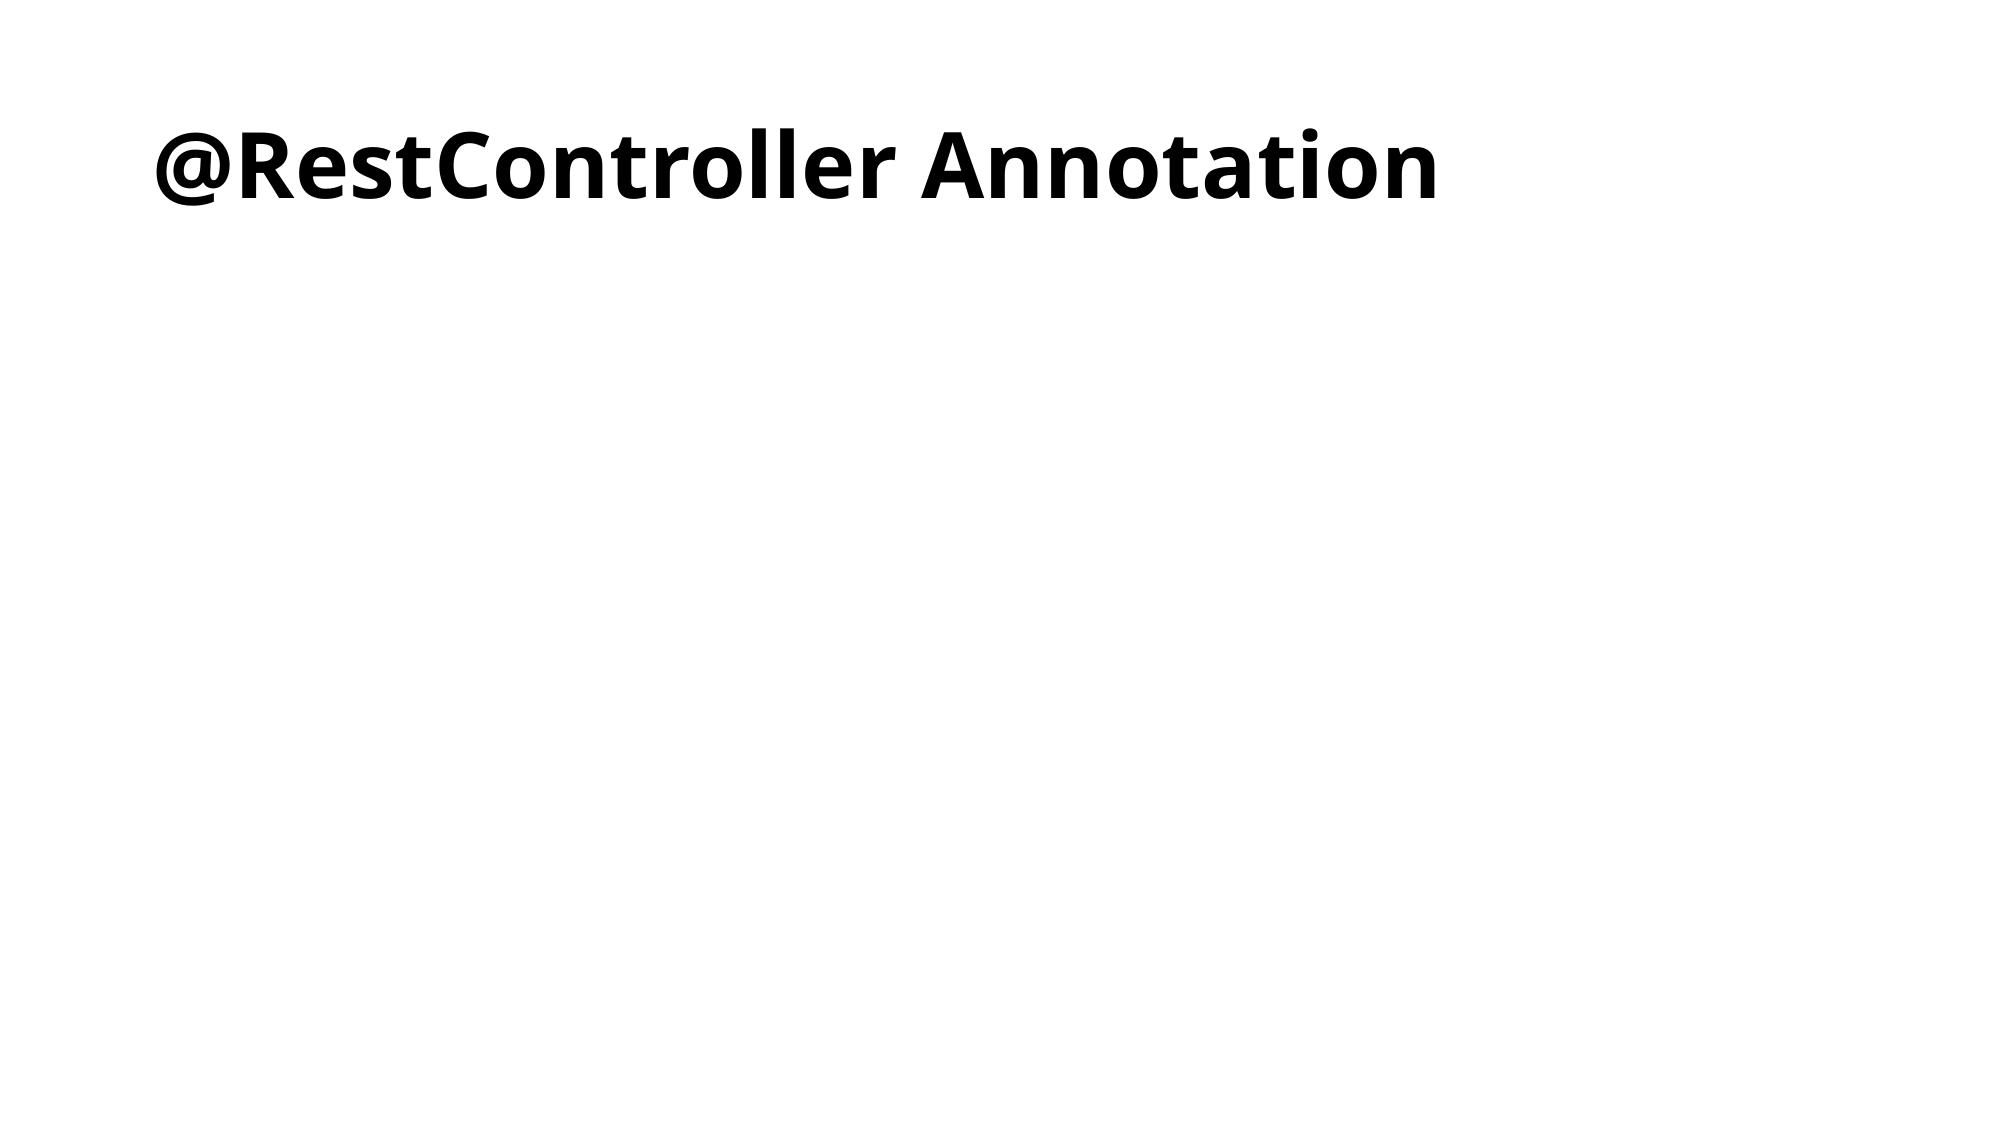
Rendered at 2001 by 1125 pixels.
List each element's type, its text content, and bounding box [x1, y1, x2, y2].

title @RestController Annotation [137, 59, 1863, 278]
